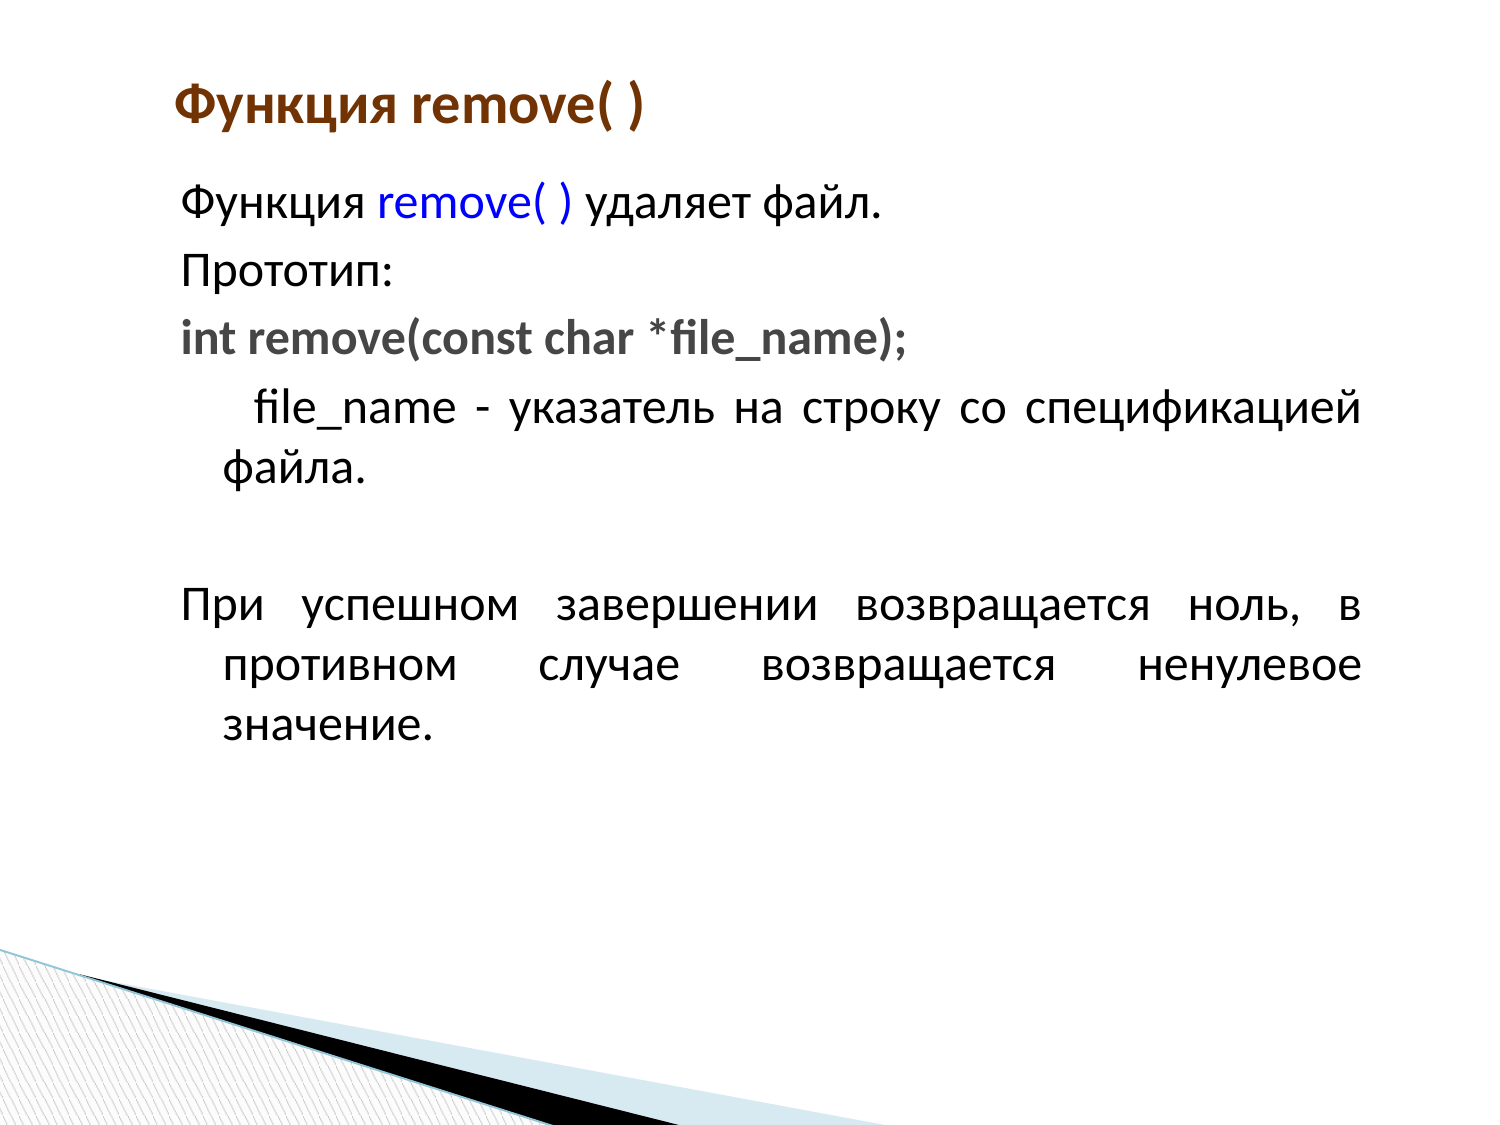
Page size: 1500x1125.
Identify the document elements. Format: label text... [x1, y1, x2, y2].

title Функция remove( ) [159, 42, 1390, 159]
list Функция remove( ) удаляет файл. Прототип: int remove(const char *file_name); file_name - указатель на строку со спецификацией файла. При успешном завершении возвращается ноль, в противном случае возвращается ненулевое значение. [147, 160, 1378, 949]
